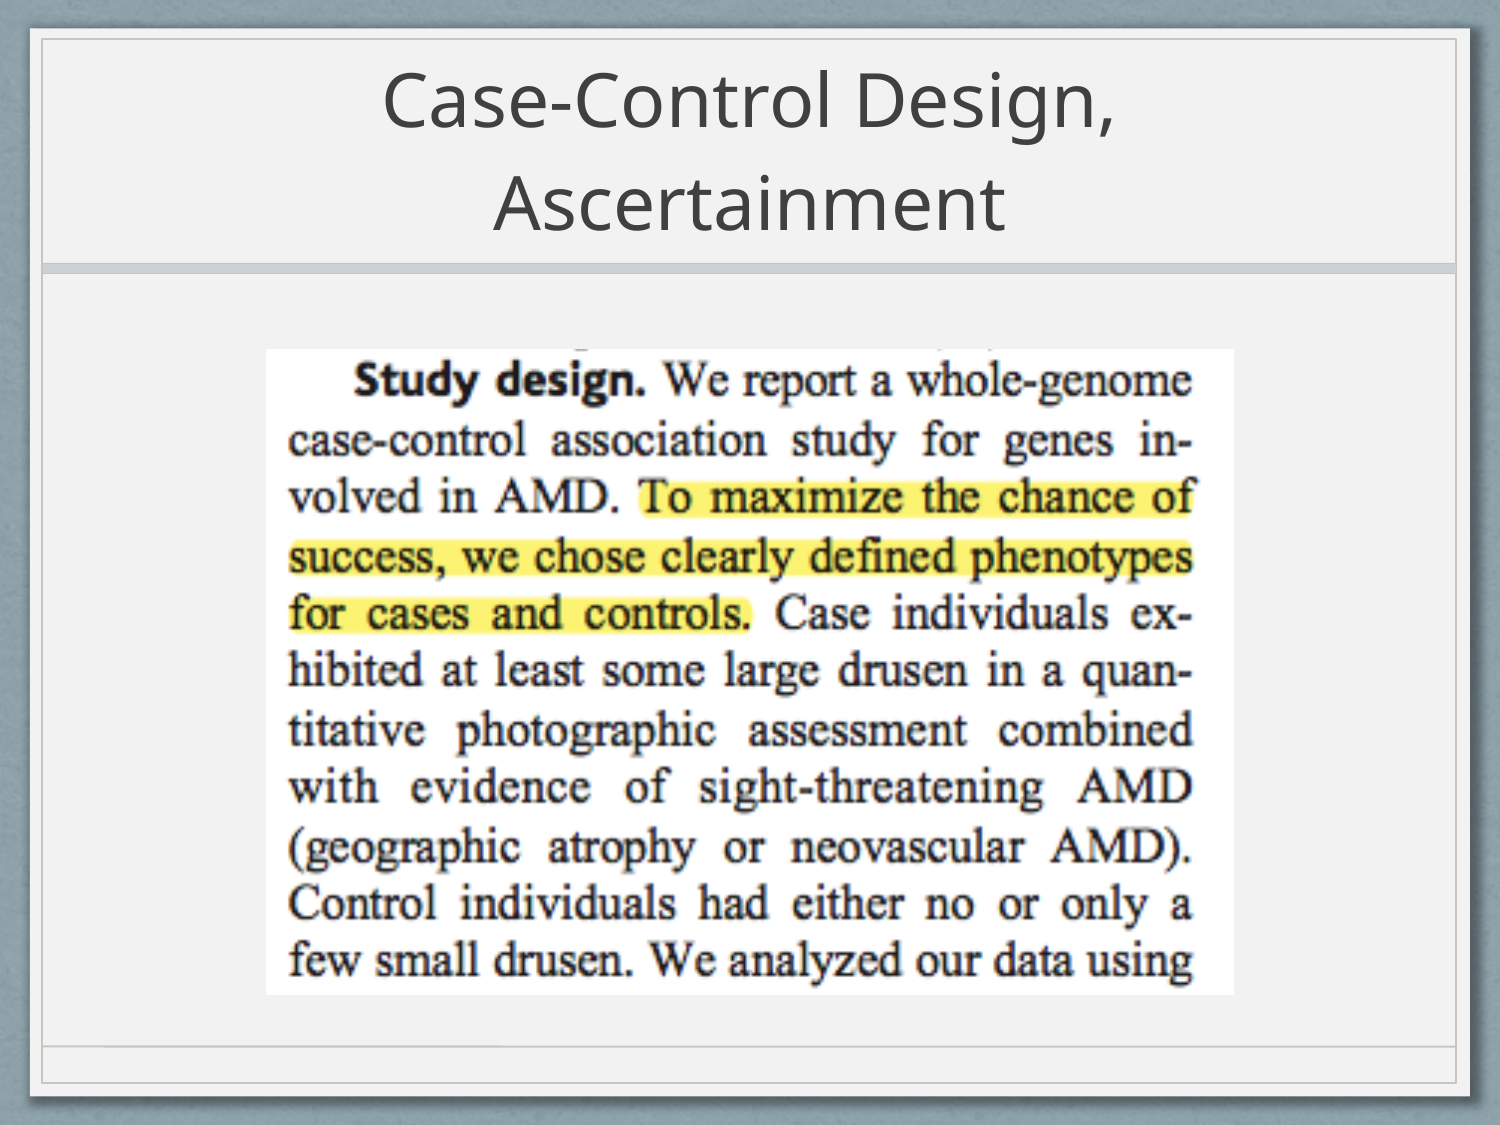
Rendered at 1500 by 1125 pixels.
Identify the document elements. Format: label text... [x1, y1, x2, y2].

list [147, 349, 1354, 996]
title Case-Control Design, Ascertainment [147, 40, 1353, 260]
